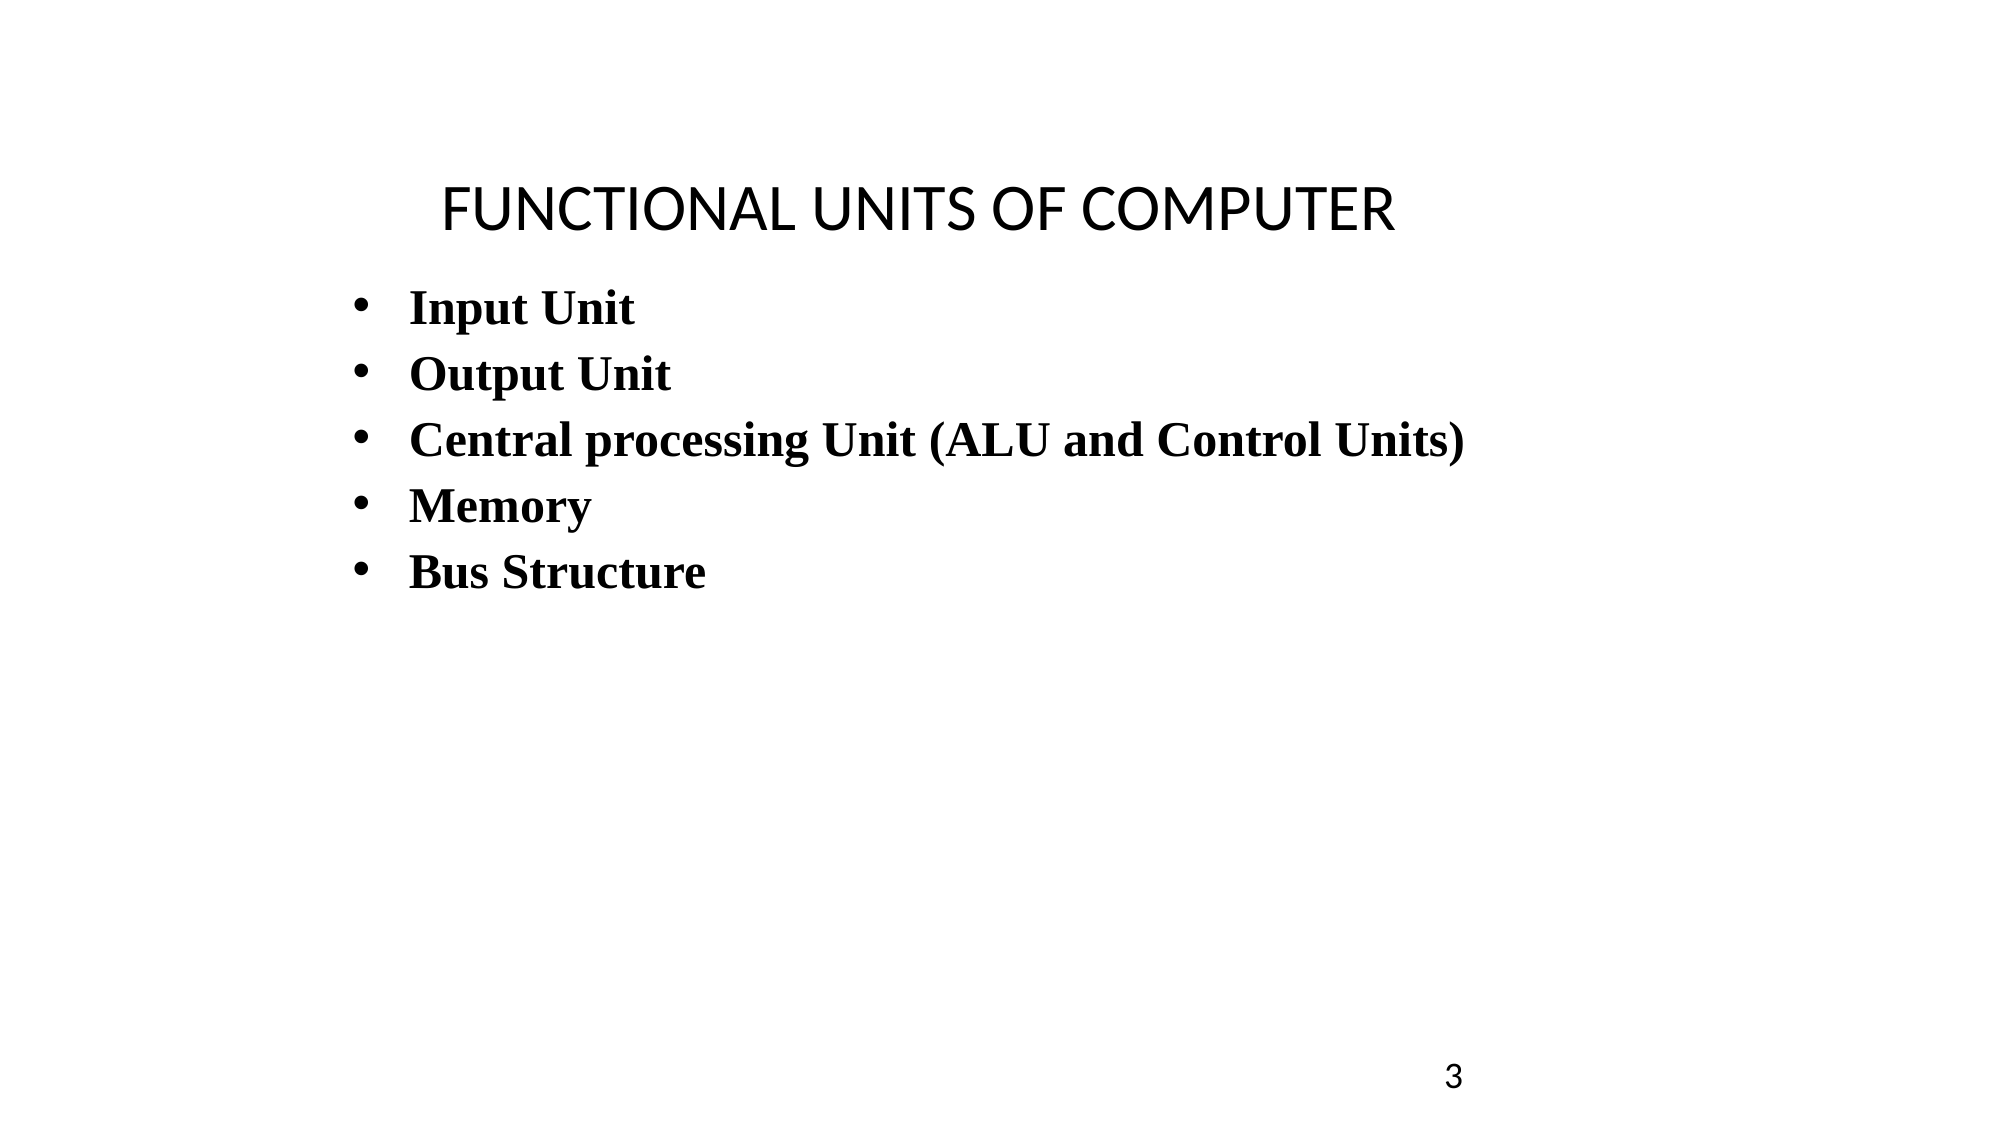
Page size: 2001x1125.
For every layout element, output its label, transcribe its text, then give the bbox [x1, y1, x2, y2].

text_box Input Unit Output Unit Central processing Unit (ALU and Control Units) Memory Bus Structure [350, 266, 1468, 599]
title FUNCTIONAL UNITS OF COMPUTER [438, 107, 1562, 298]
slide_number 3 [1412, 1055, 1863, 1125]
